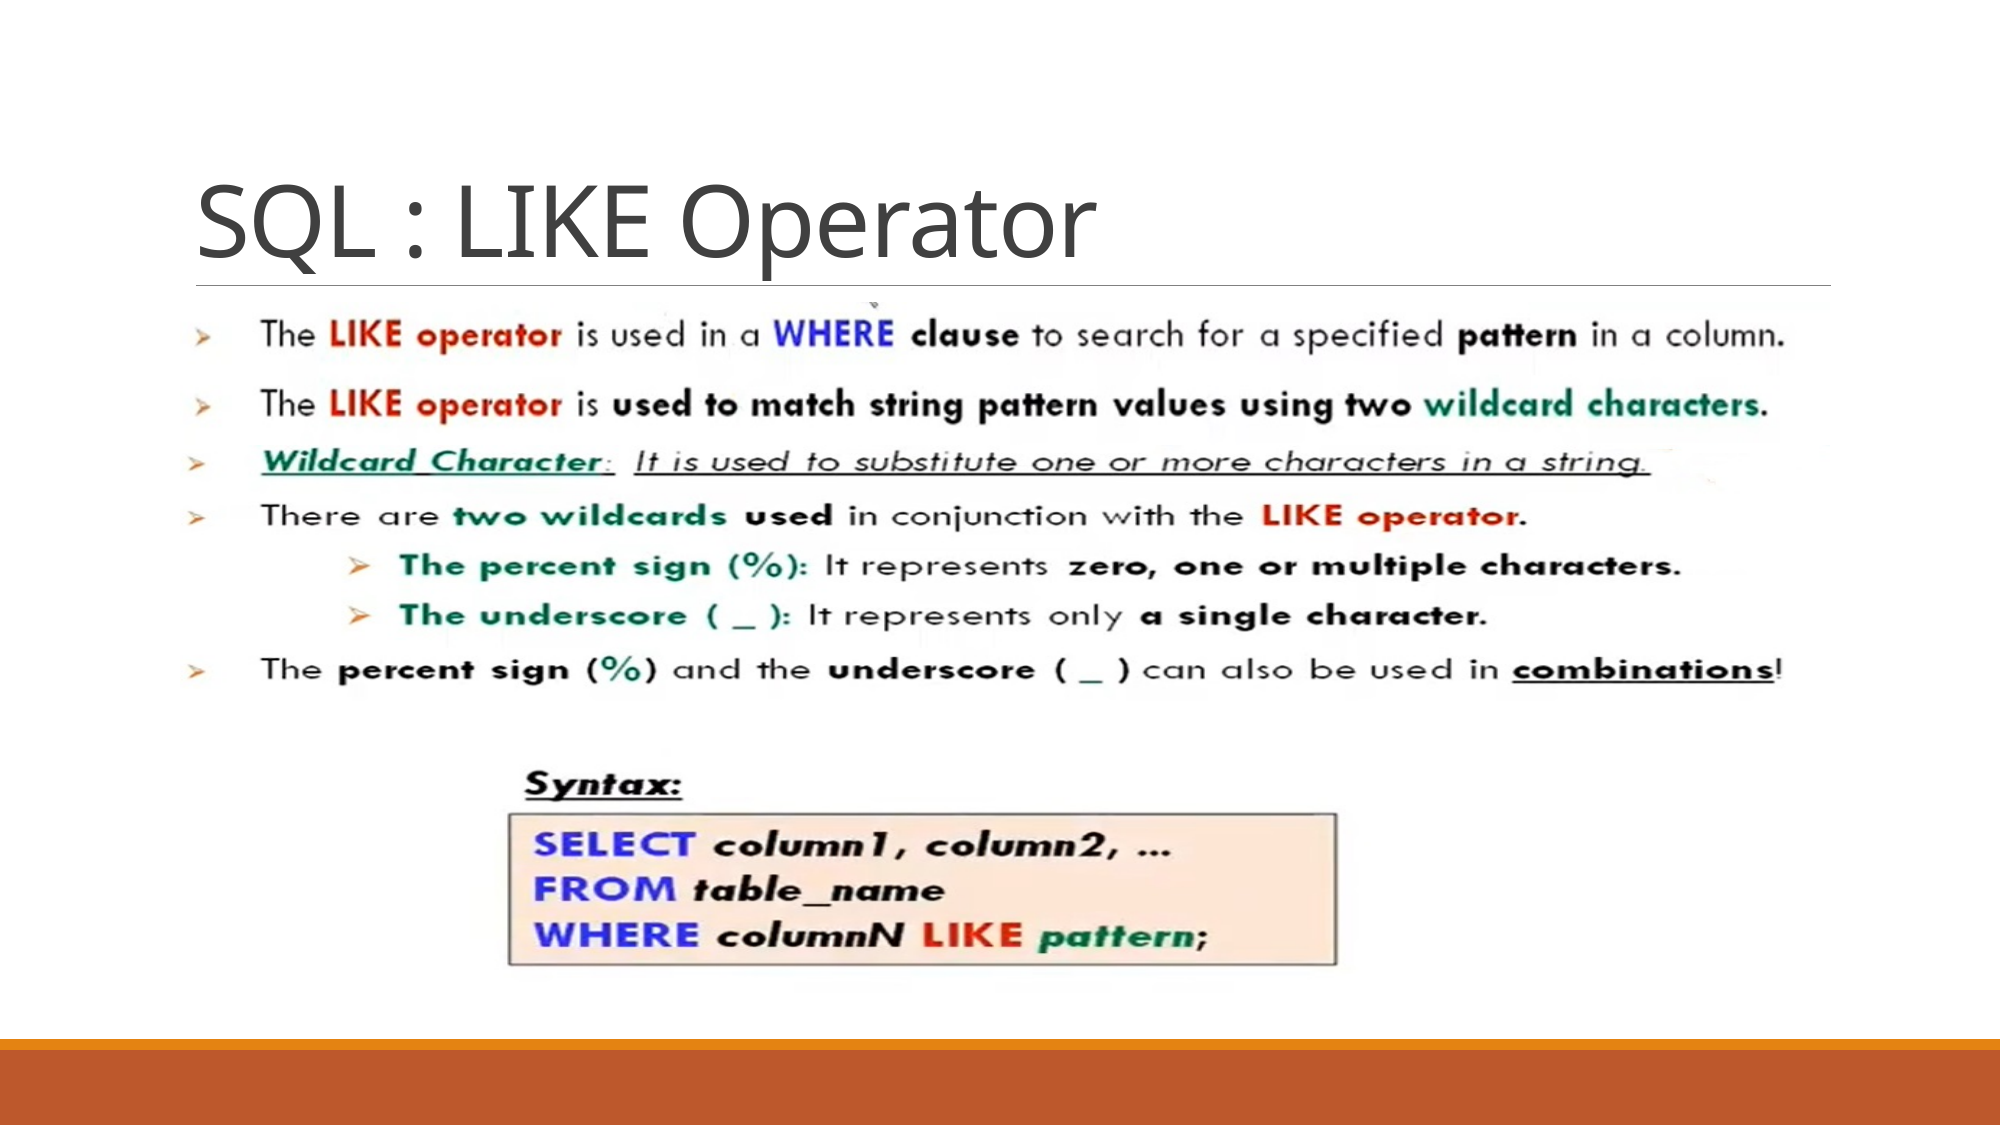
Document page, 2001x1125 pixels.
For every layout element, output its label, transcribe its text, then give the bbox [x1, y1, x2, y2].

picture [444, 747, 1457, 994]
title SQL : LIKE Operator [180, 47, 1830, 285]
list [179, 301, 1831, 444]
picture [179, 444, 1831, 729]
